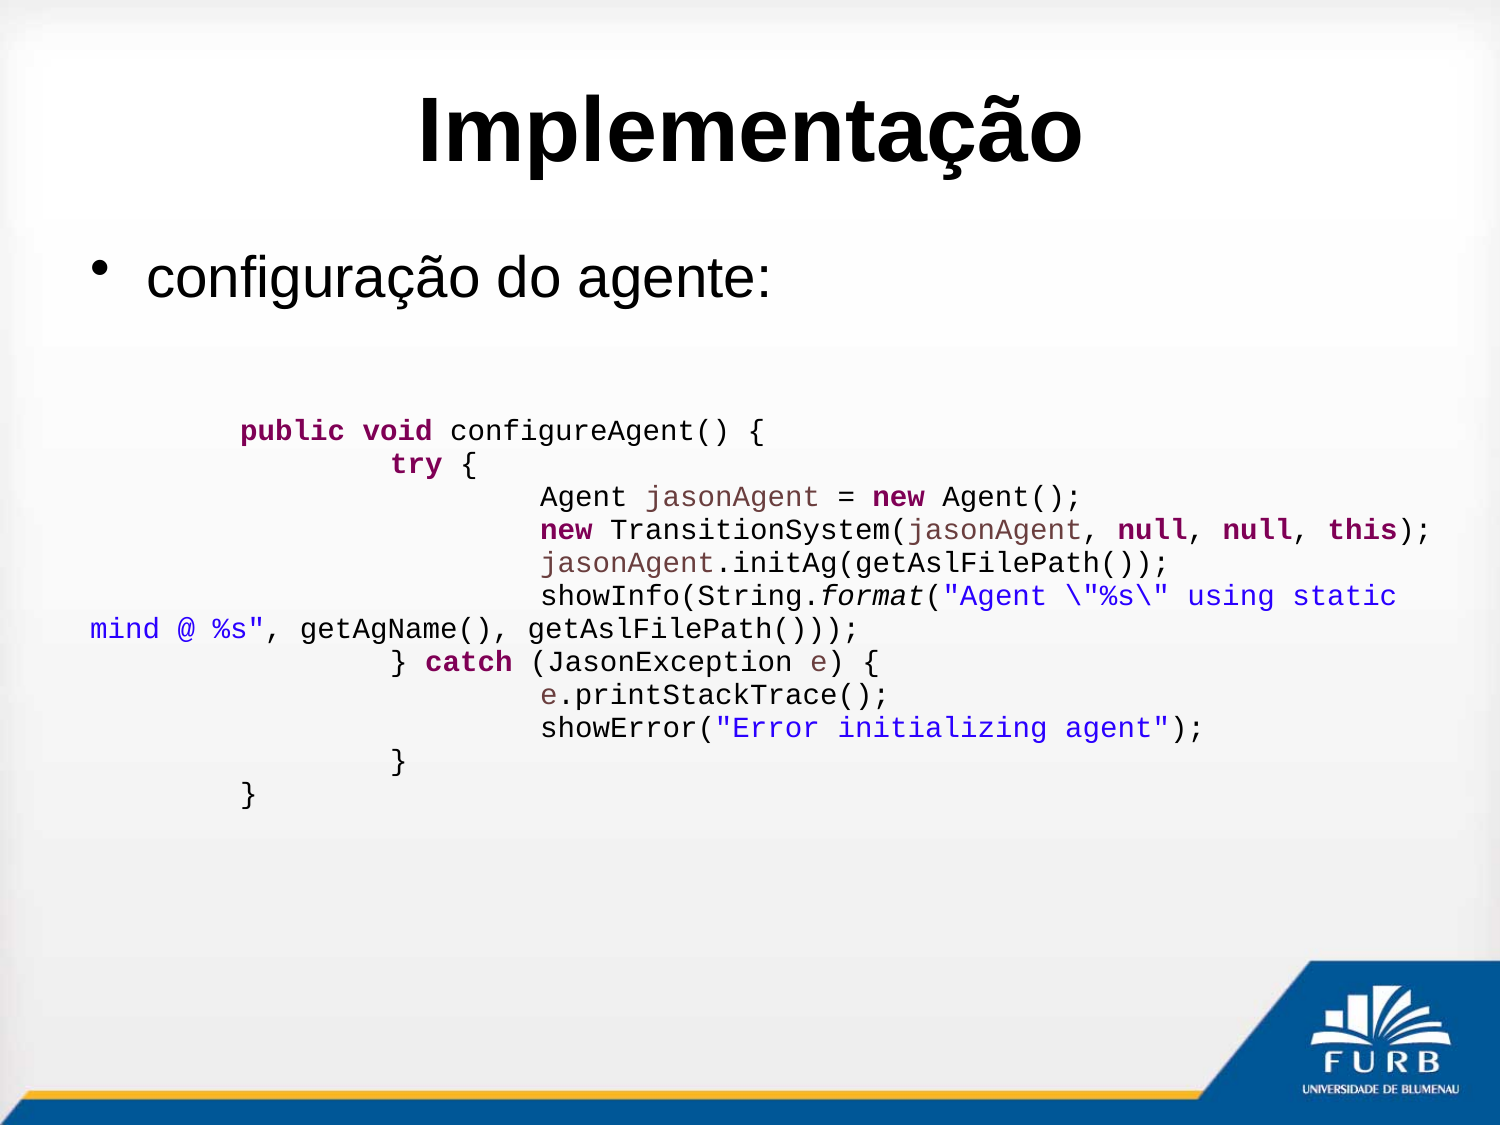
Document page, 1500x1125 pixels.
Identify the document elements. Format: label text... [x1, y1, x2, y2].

table_header public void configureAgent() { try { Agent jasonAgent = new Agent(); new TransitionSystem(jasonAgent, null, null, this); jasonAgent.initAg(getAslFilePath()); showInfo(String.format("Agent \"%s\" using static mind @ %s", getAgName(), getAslFilePath())); } catch (JasonException e) { e.printStackTrace(); showError("Error initializing agent"); } } [75, 409, 1475, 820]
list configuração do agente: [74, 231, 1426, 1000]
picture [0, 0, 1500, 1125]
title Implementação [76, 30, 1427, 219]
